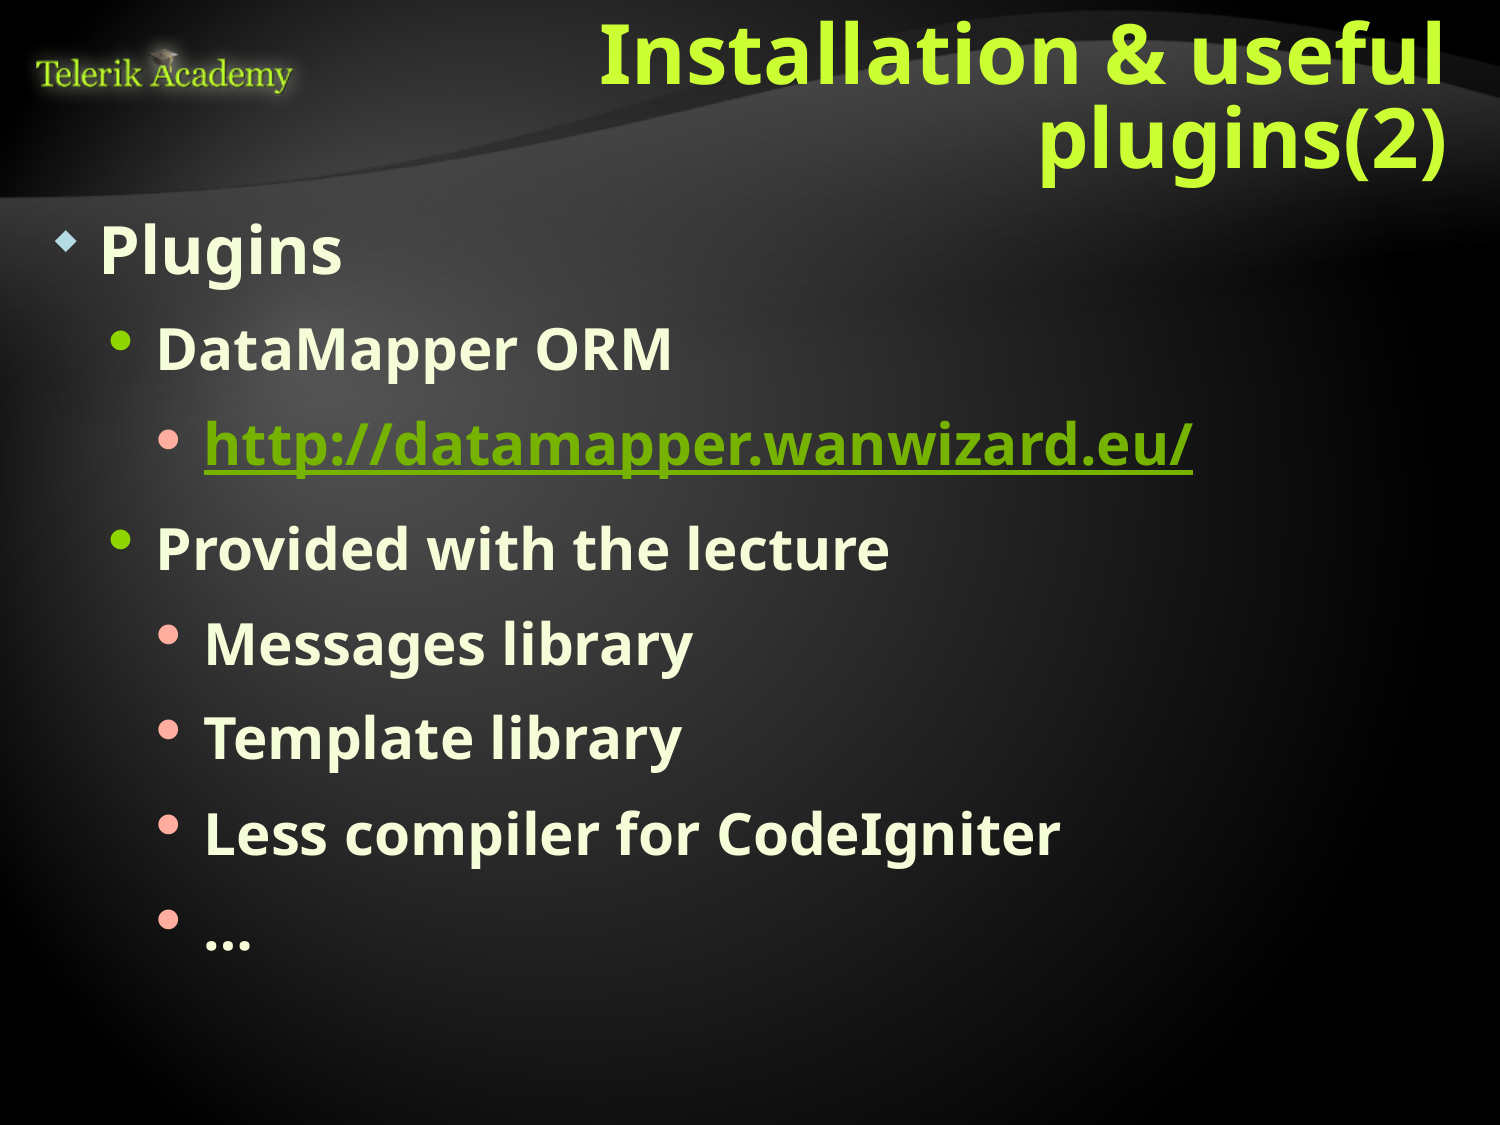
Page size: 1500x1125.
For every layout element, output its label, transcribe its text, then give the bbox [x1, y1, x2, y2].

title Installation & useful plugins(2) [300, 26, 1463, 177]
picture [0, 0, 1500, 1125]
list Plugins DataMapper ORM http://datamapper.wanwizard.eu/ Provided with the lecture Messages library Template library Less compiler for CodeIgniter … [37, 200, 1463, 799]
